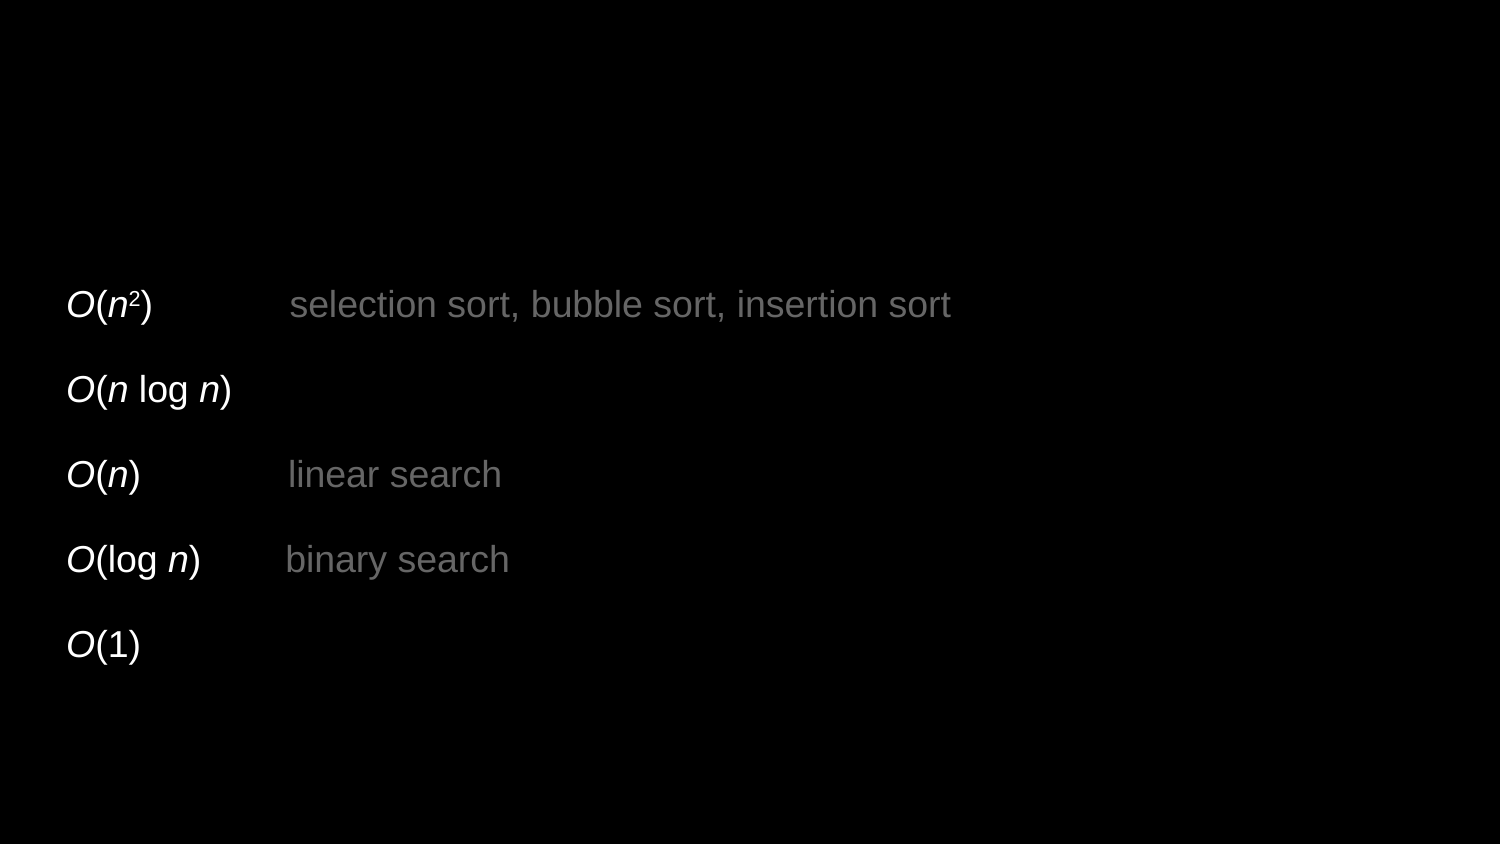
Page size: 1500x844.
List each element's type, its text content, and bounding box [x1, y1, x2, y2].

list O(n2) selection sort, bubble sort, insertion sort O(n log n) O(n) linear search O(log n) binary search O(1) [51, 189, 1449, 750]
